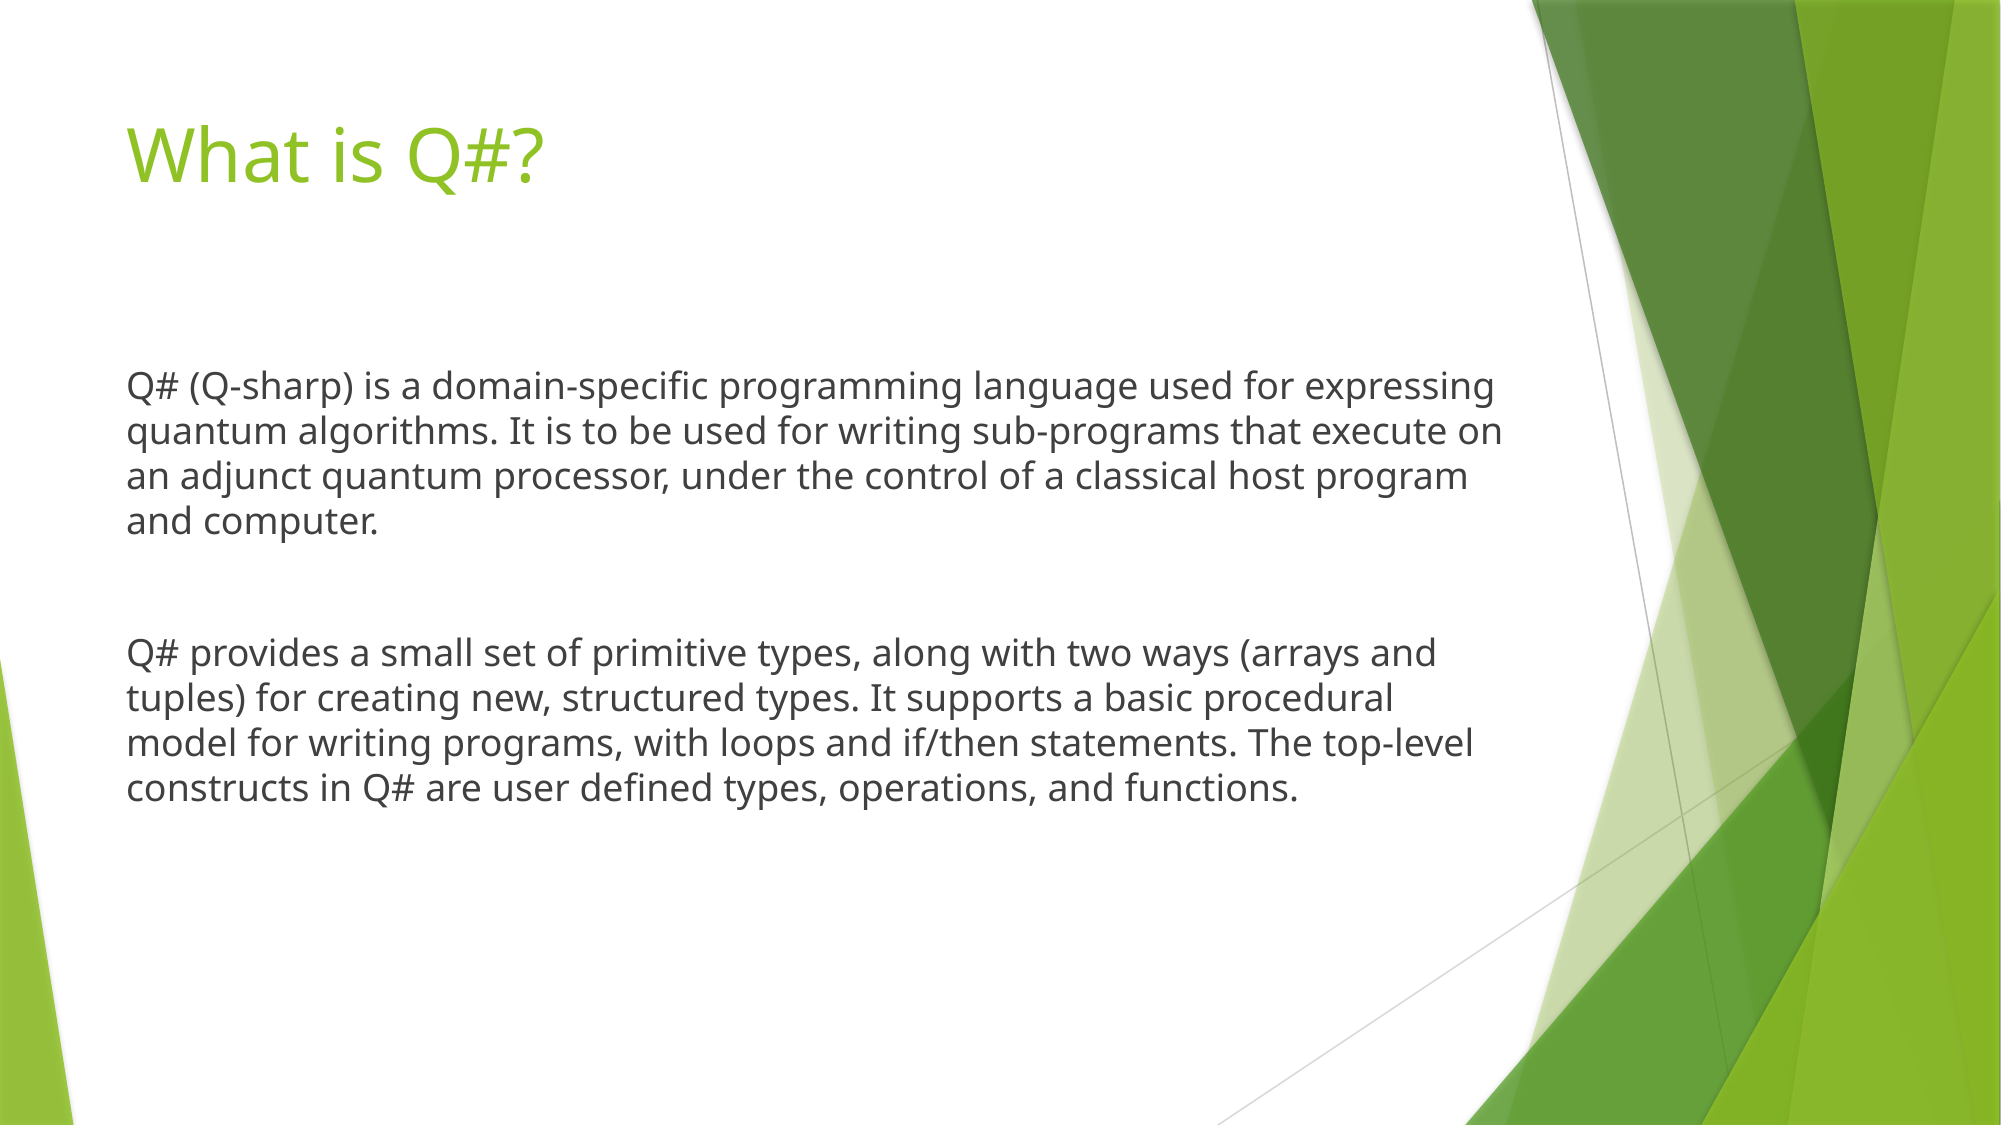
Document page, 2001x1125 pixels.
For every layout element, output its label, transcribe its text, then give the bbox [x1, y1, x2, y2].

list Q# (Q-sharp) is a domain-specific programming language used for expressing quantum algorithms. It is to be used for writing sub-programs that execute on an adjunct quantum processor, under the control of a classical host program and computer. Q# provides a small set of primitive types, along with two ways (arrays and tuples) for creating new, structured types. It supports a basic procedural model for writing programs, with loops and if/then statements. The top-level constructs in Q# are user defined types, operations, and functions. [111, 354, 1522, 992]
title What is Q#? [111, 99, 1522, 317]
